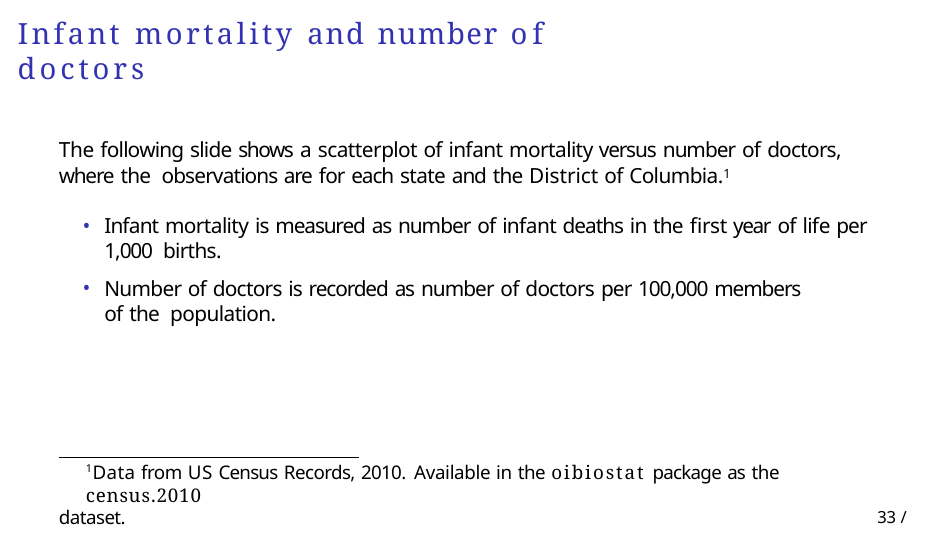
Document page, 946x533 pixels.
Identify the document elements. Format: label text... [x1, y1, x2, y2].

slide_number 33 / 40 [871, 501, 930, 533]
title Infant mortality and number of doctors [15, 12, 652, 104]
text_box 1Data from US Census Records, 2010. Available in the oibiostat package as the census.2010 dataset. [52, 458, 867, 529]
text_box The following slide shows a scatterplot of infant mortality versus number of doctors, where the observations are for each state and the District of Columbia.1 Infant mortality is measured as number of infant deaths in the first year of life per 1,000 births. Number of doctors is recorded as number of doctors per 100,000 members of the population. [44, 135, 898, 326]
